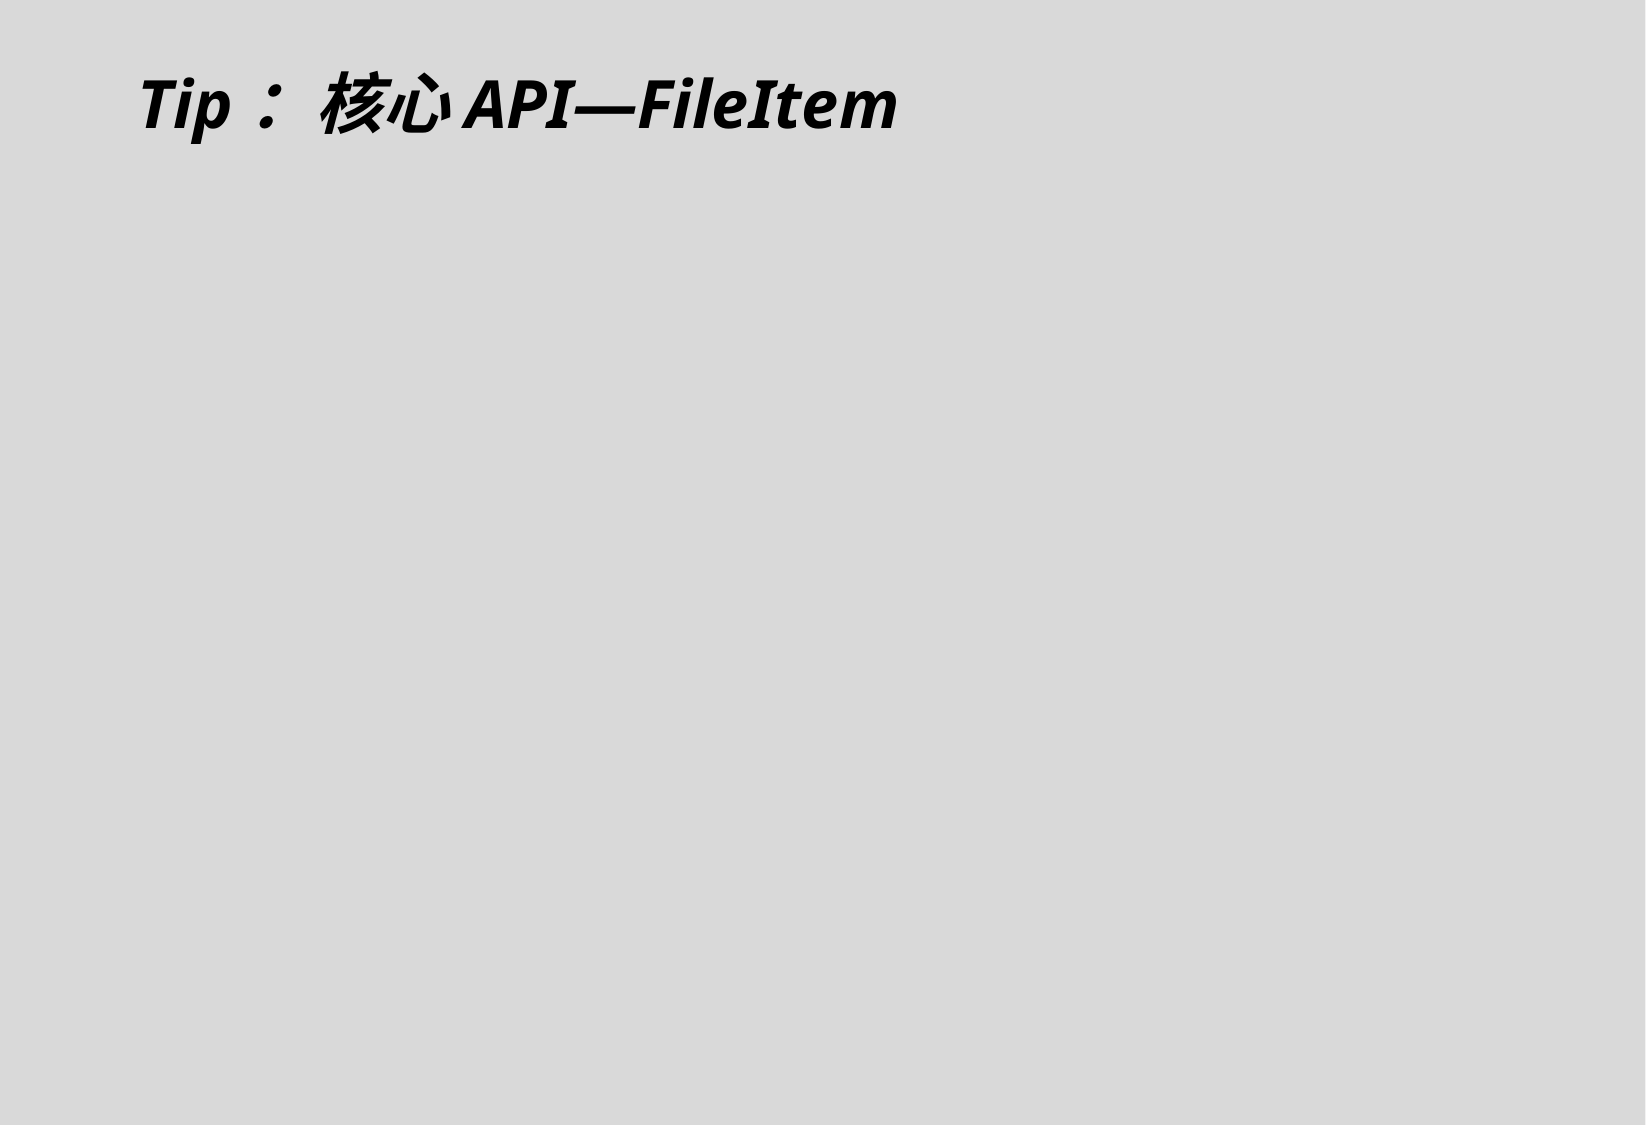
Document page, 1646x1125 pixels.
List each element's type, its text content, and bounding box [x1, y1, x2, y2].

title Tip：核心API—FileItem [123, 54, 1509, 291]
